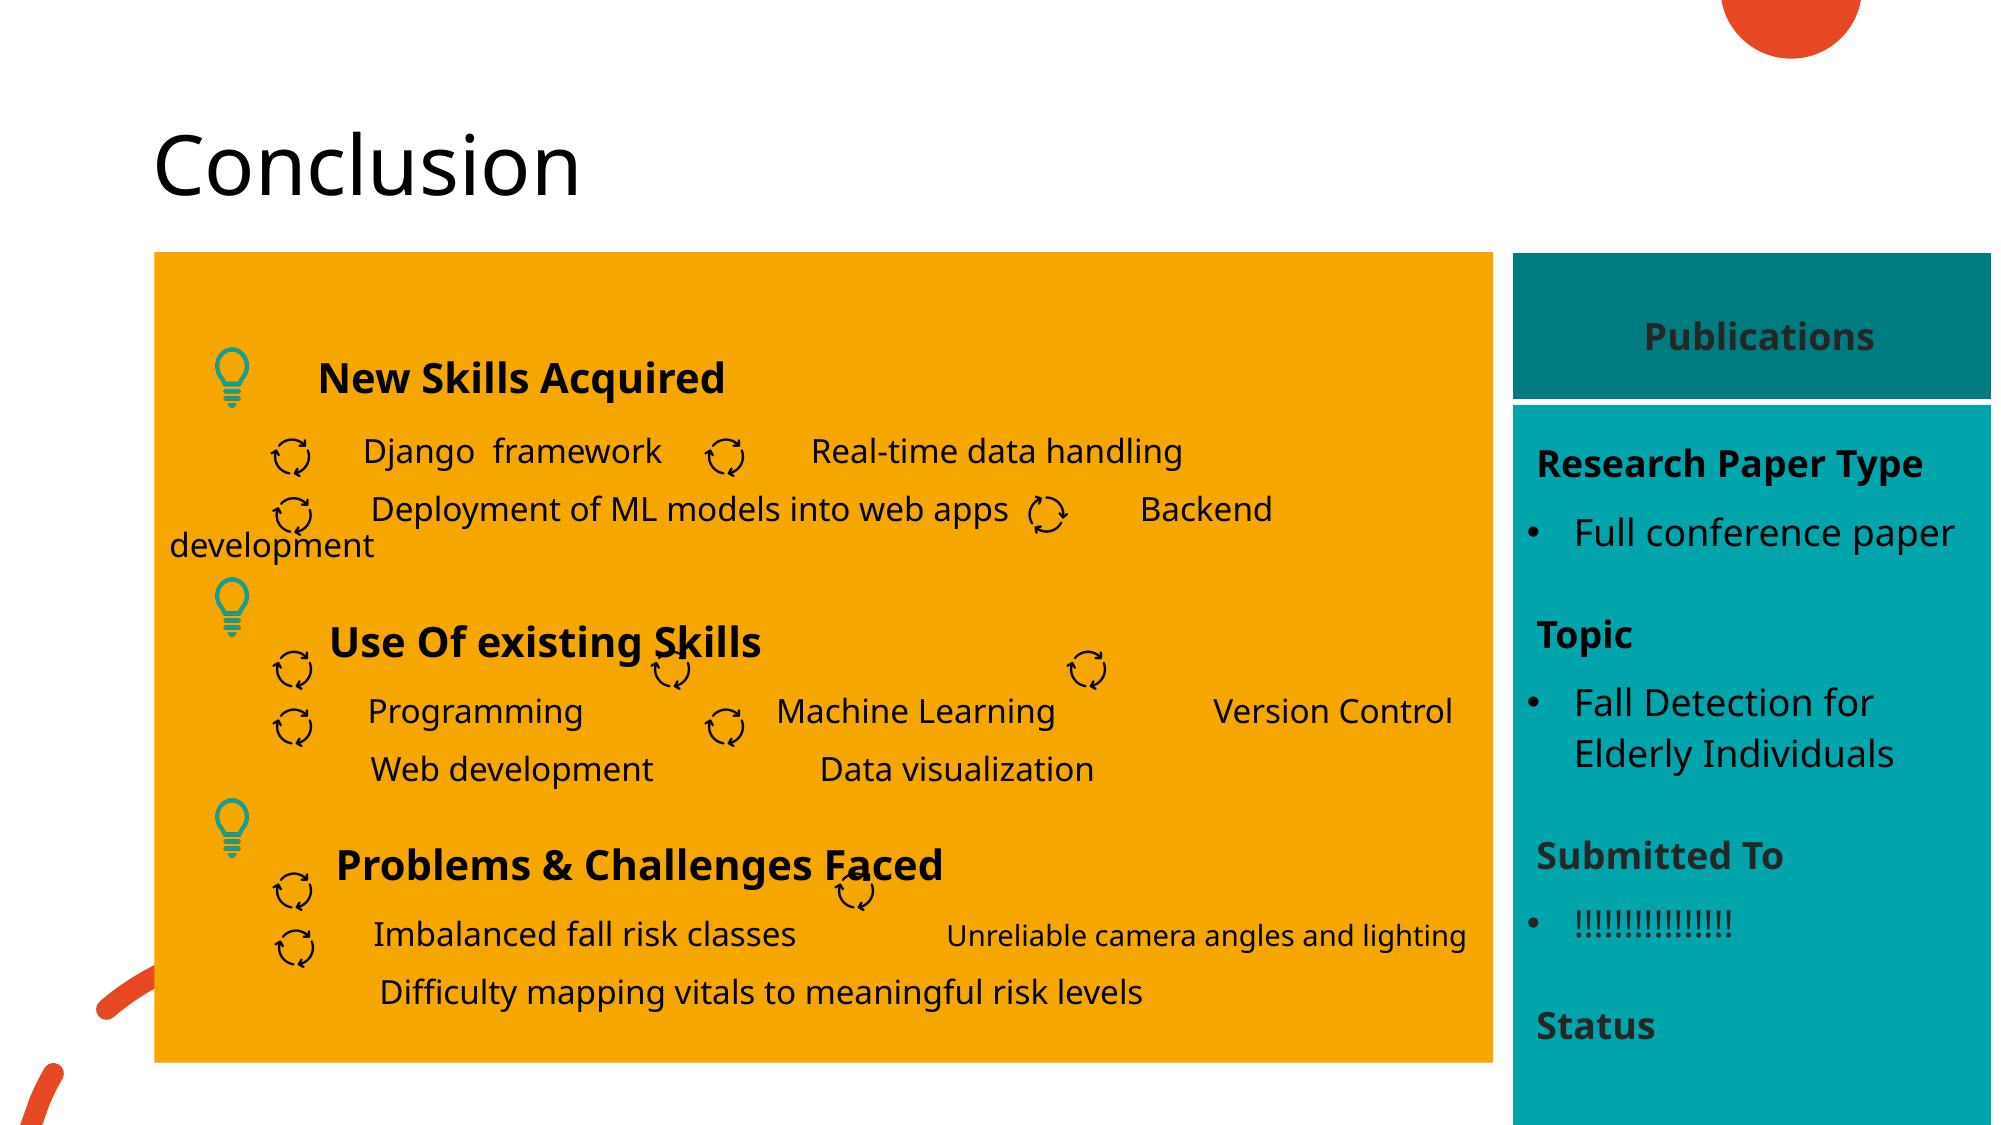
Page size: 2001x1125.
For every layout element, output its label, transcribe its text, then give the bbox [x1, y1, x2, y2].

title Conclusion [137, 59, 1863, 278]
picture [642, 640, 754, 756]
picture [262, 428, 323, 546]
picture [264, 640, 322, 756]
picture [1058, 640, 1116, 699]
table_cell Research Paper Type Full conference paper Topic Fall Detection for Elderly Individuals Submitted To !!!!!!!!!!!!!!!! Status [1513, 405, 1991, 1125]
picture [201, 343, 263, 412]
picture [1006, 474, 1085, 554]
picture [826, 862, 885, 920]
picture [201, 573, 263, 641]
picture [696, 428, 754, 486]
list New Skills Acquired Django framework Real-time data handling Deployment of ML models into web apps Backend development Use Of existing Skills Programming Machine Learning Version Control Web development Data visualization Problems & Challenges Faced Imbalanced fall risk classes Unreliable camera angles and lighting Difficulty mapping vitals to meaningful risk levels [154, 252, 1494, 1063]
picture [201, 794, 263, 862]
table_header Publications [1513, 253, 1991, 399]
picture [264, 862, 324, 977]
